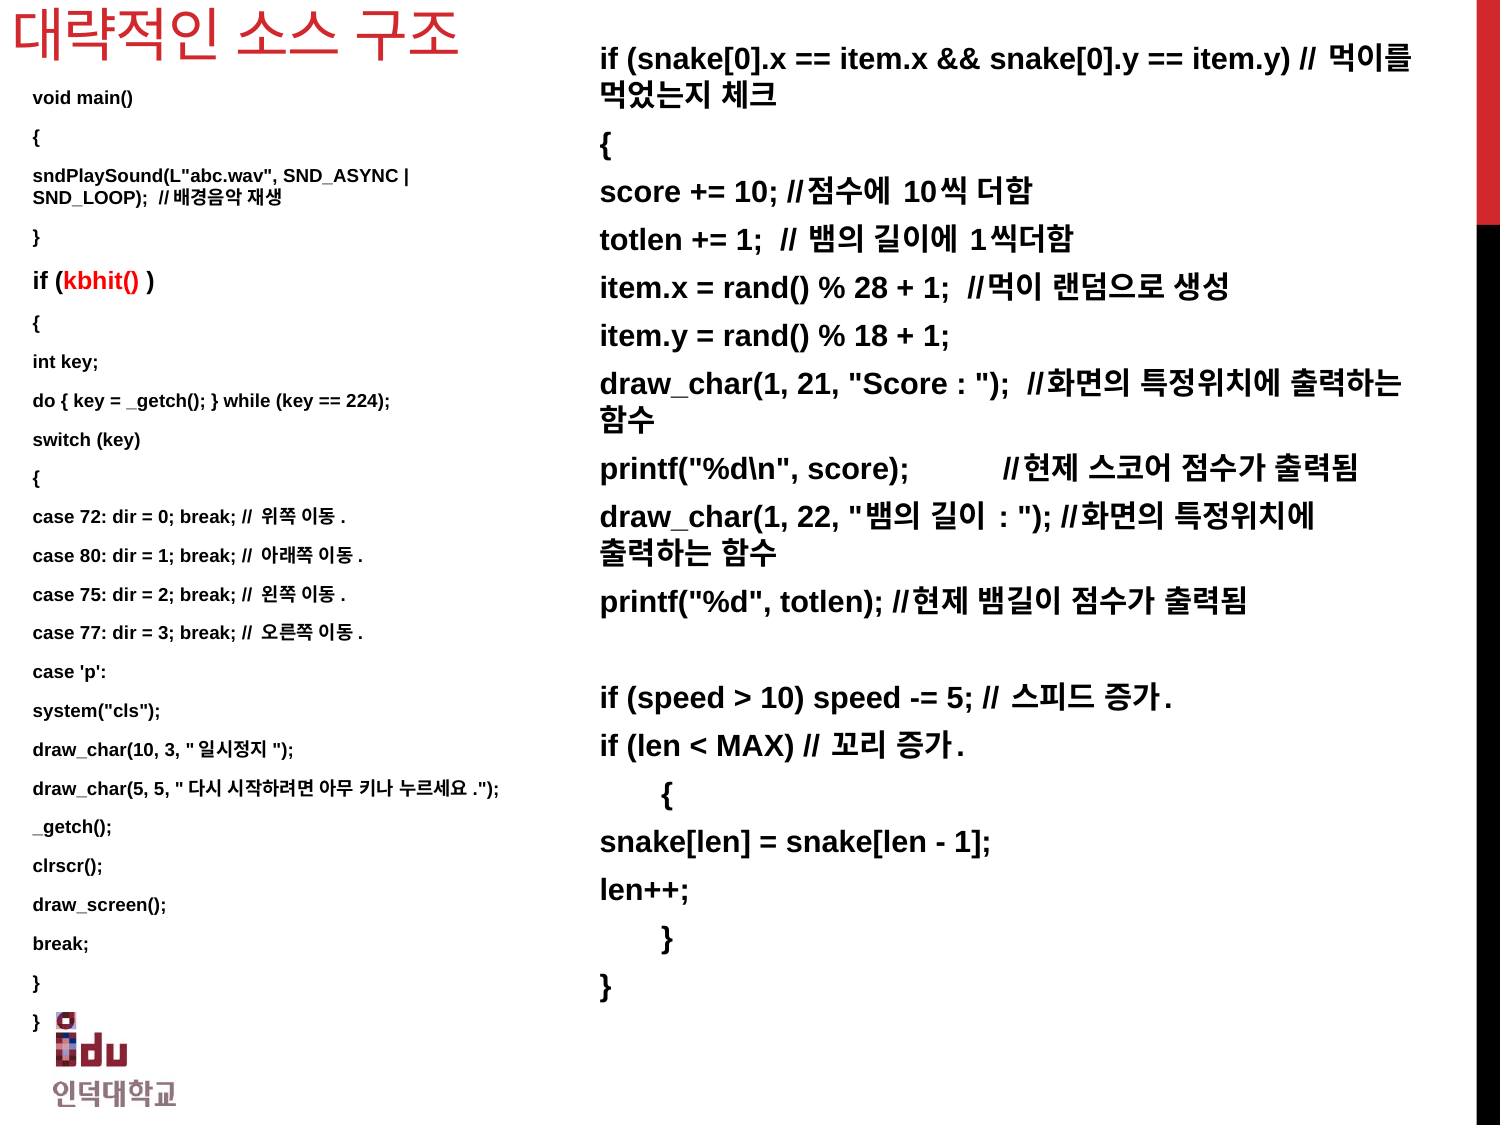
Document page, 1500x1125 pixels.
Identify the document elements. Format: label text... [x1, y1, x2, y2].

title 대략적인 소스 구조 [0, 42, 584, 76]
list void main() { sndPlaySound(L"abc.wav", SND_ASYNC | SND_LOOP); //배경음악 재생 } if (kbhit() ) { int key; do { key = _getch(); } while (key == 224); switch (key) { case 72: dir = 0; break; // 위쪽 이동. case 80: dir = 1; break; // 아래쪽 이동. case 75: dir = 2; break; // 왼쪽 이동. case 77: dir = 3; break; // 오른쪽 이동. case 'p': system("cls"); draw_char(10, 3, "일시정지"); draw_char(5, 5, "다시 시작하려면 아무 키나 누르세요."); _getch(); clrscr(); draw_screen(); break; } } [17, 78, 561, 1035]
list if (snake[0].x == item.x && snake[0].y == item.y) // 먹이를 먹었는지 체크 { score += 10; //점수에 10씩 더함 totlen += 1; // 뱀의 길이에 1씩더함 item.x = rand() % 28 + 1; //먹이 랜덤으로 생성 item.y = rand() % 18 + 1; draw_char(1, 21, "Score : "); //화면의 특정위치에 출력하는 함수 printf("%d\n", score); //현제 스코어 점수가 출력됨 draw_char(1, 22, "뱀의 길이 : "); //화면의 특정위치에 출력하는 함수 printf("%d", totlen); //현제 뱀길이 점수가 출력됨 if (speed > 10) speed -= 5; // 스피드 증가. if (len < MAX) // 꼬리 증가. { snake[len] = snake[len - 1]; len++; } } [584, 30, 1447, 1012]
picture [53, 1035, 176, 1107]
